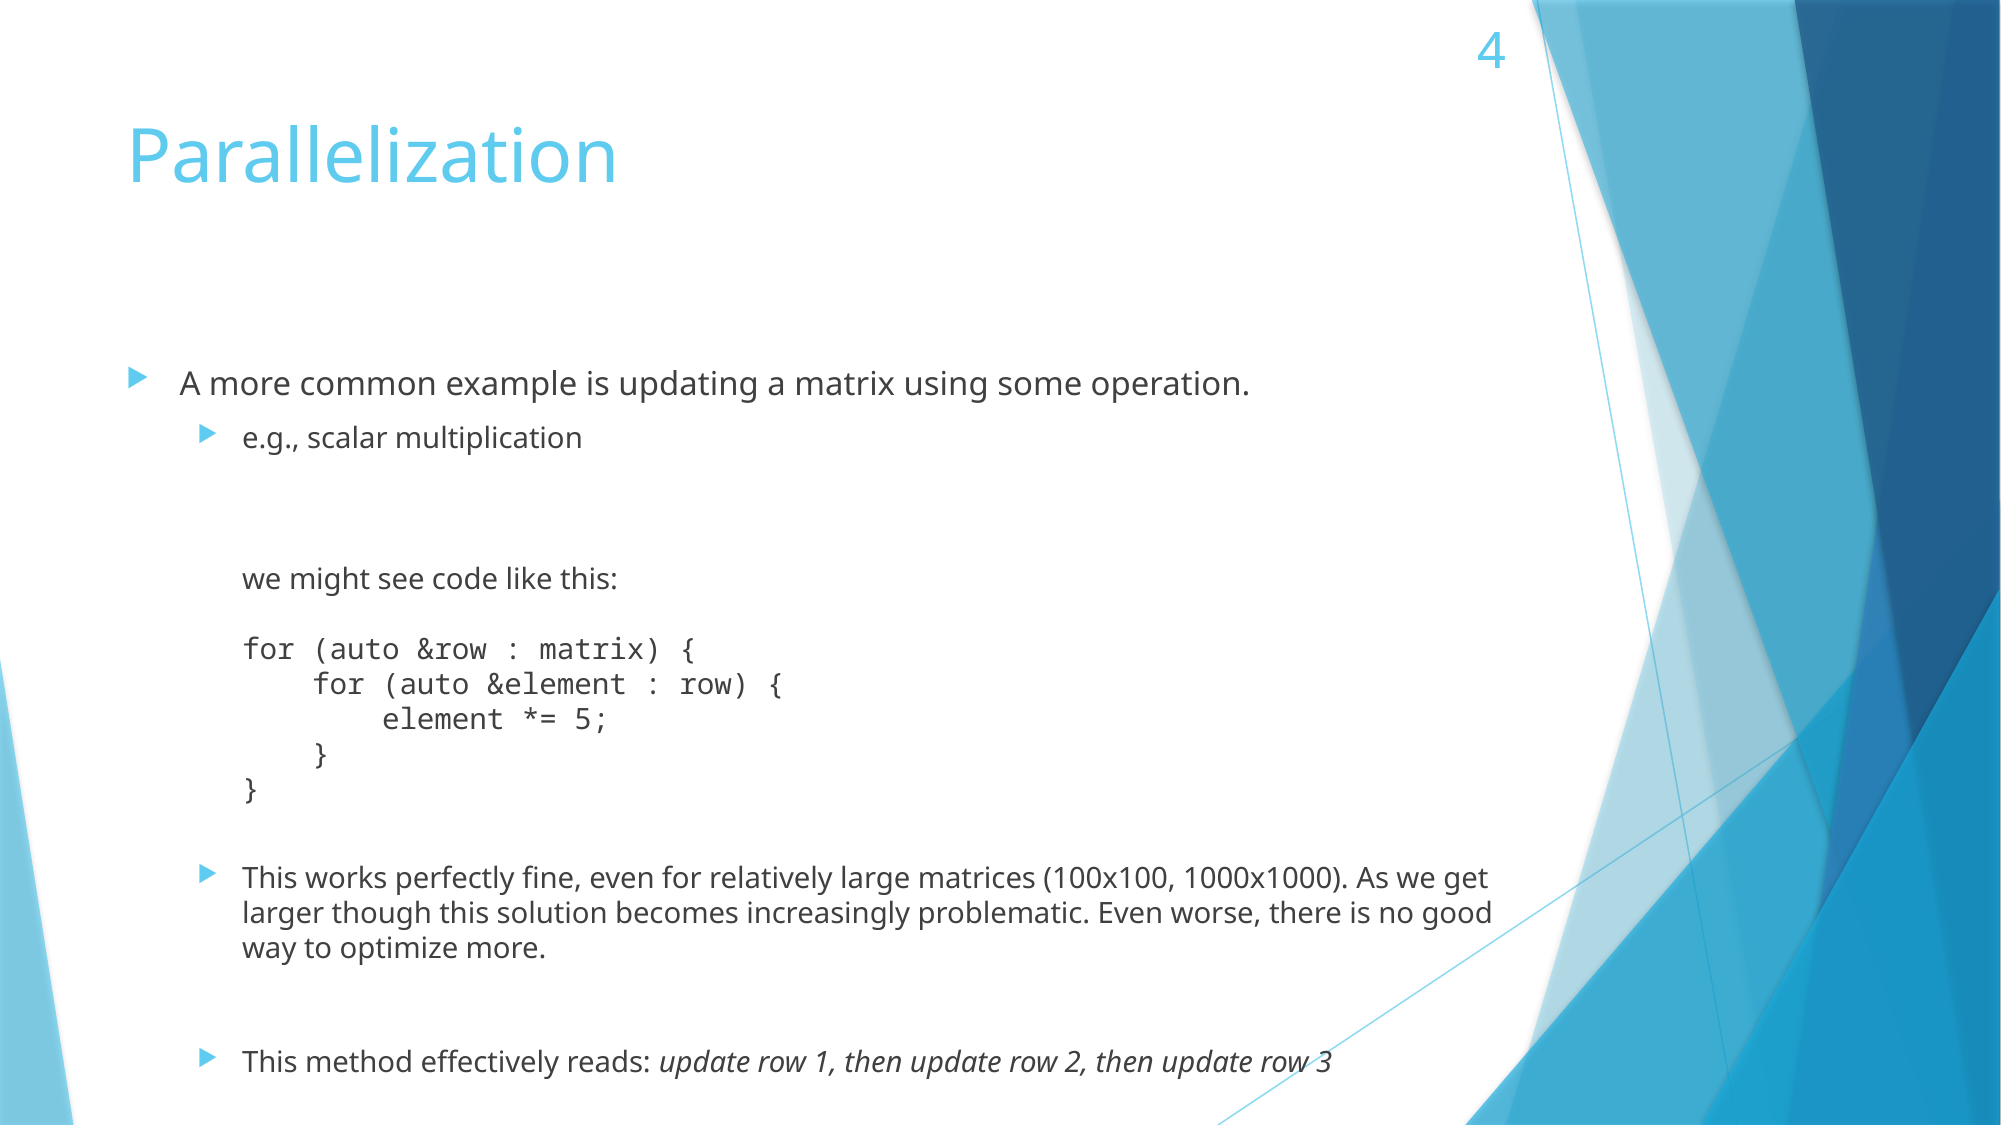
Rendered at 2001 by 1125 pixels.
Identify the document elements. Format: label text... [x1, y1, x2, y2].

title Parallelization [111, 99, 1522, 317]
